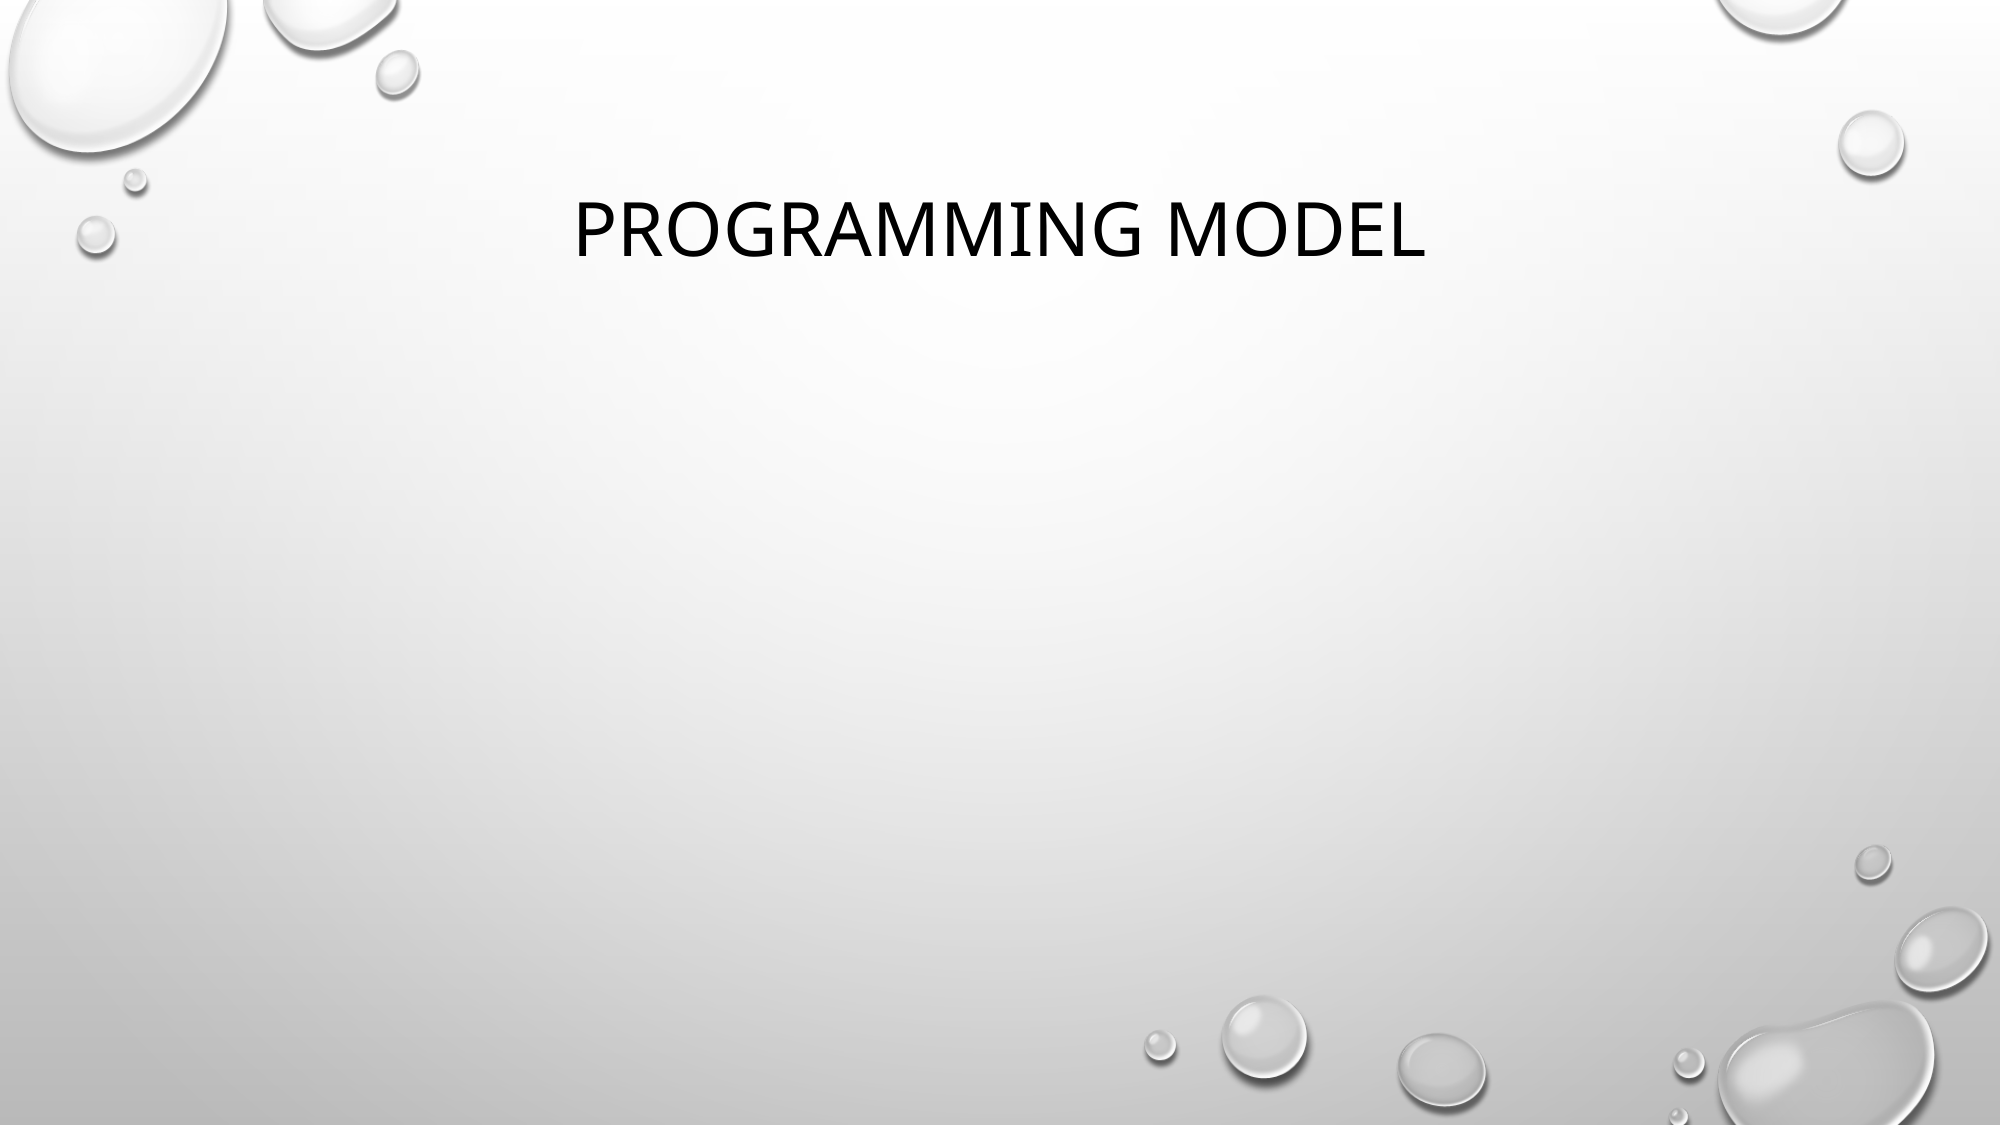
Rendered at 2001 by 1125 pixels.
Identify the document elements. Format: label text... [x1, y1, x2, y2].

title Programming model [149, 101, 1851, 364]
picture [0, 0, 2000, 1125]
